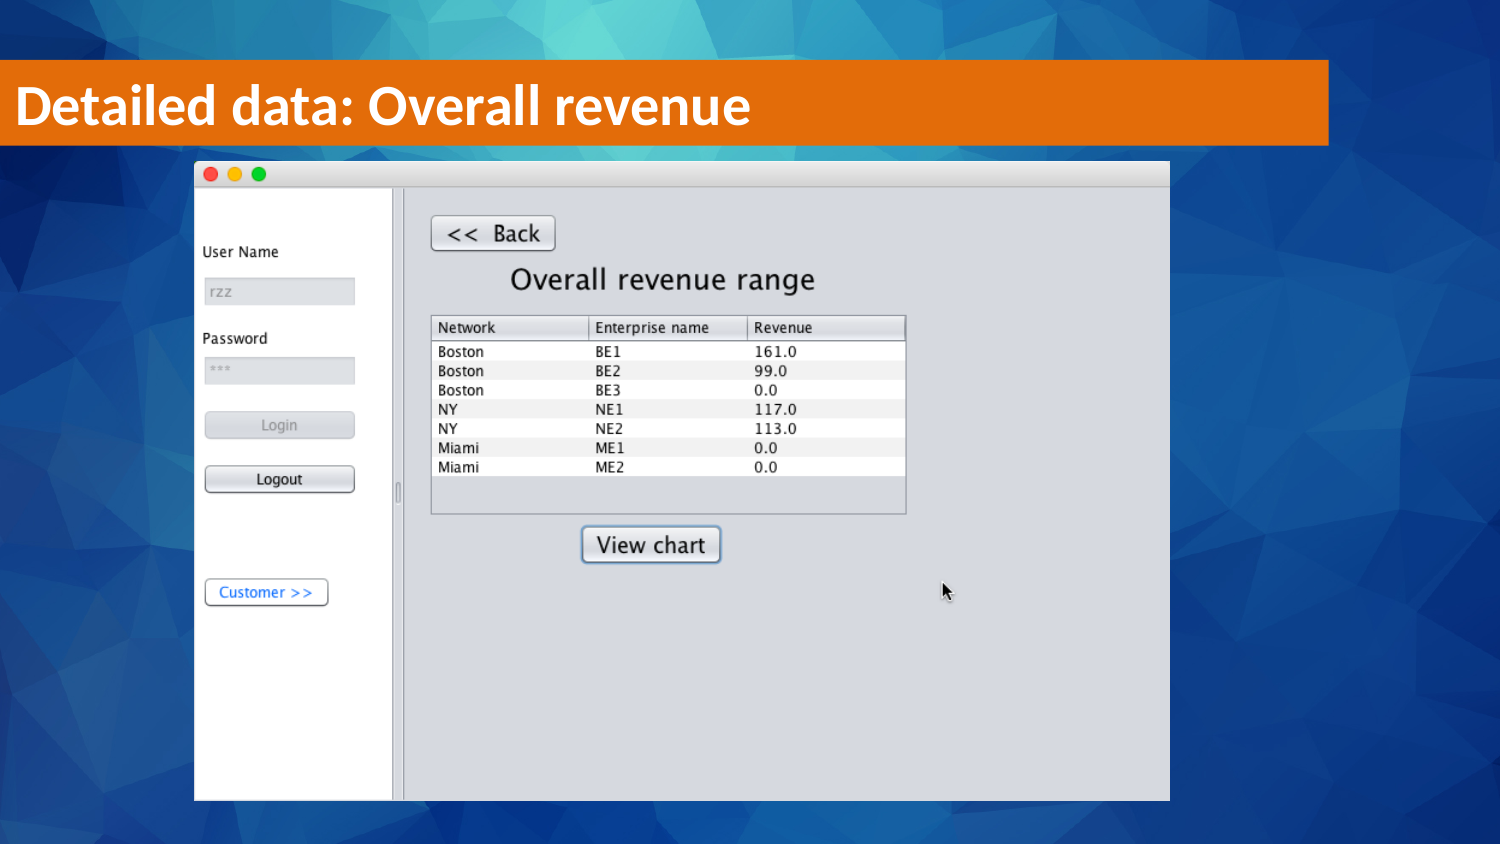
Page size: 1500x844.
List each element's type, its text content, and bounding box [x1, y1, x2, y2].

text_box Detailed data: Overall revenue [0, 59, 1329, 145]
picture [0, 0, 1500, 844]
